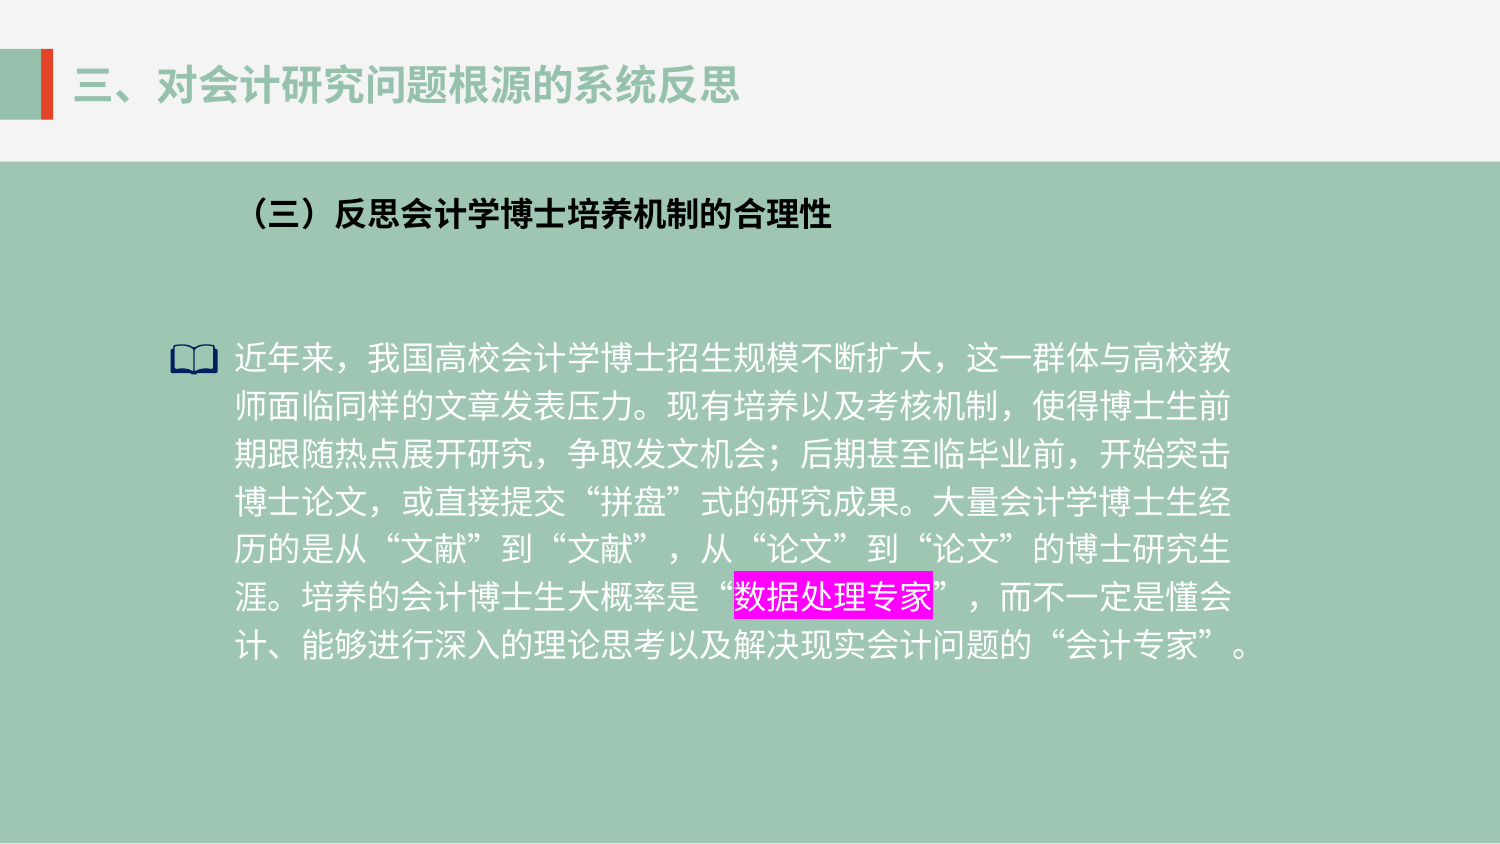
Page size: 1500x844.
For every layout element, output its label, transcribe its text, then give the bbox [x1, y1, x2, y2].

text_box [0, 161, 1500, 844]
text_box 三、对会计研究问题根源的系统反思 [58, 51, 756, 117]
text_box [170, 344, 218, 375]
text_box （三）反思会计学博士培养机制的合理性 近年来，我国高校会计学博士招生规模不断扩大，这一群体与高校教师面临同样的文章发表压力。现有培养以及考核机制，使得博士生前期跟随热点展开研究，争取发文机会；后期甚至临毕业前，开始突击博士论文，或直接提交“拼盘”式的研究成果。大量会计学博士生经历的是从“文献”到“文献”，从“论文”到“论文”的博士研究生涯。培养的会计博士生大概率是“数据处理专家”，而不一定是懂会计、能够进行深入的理论思考以及解决现实会计问题的“会计专家”。 [234, 185, 1266, 665]
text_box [0, 48, 54, 120]
